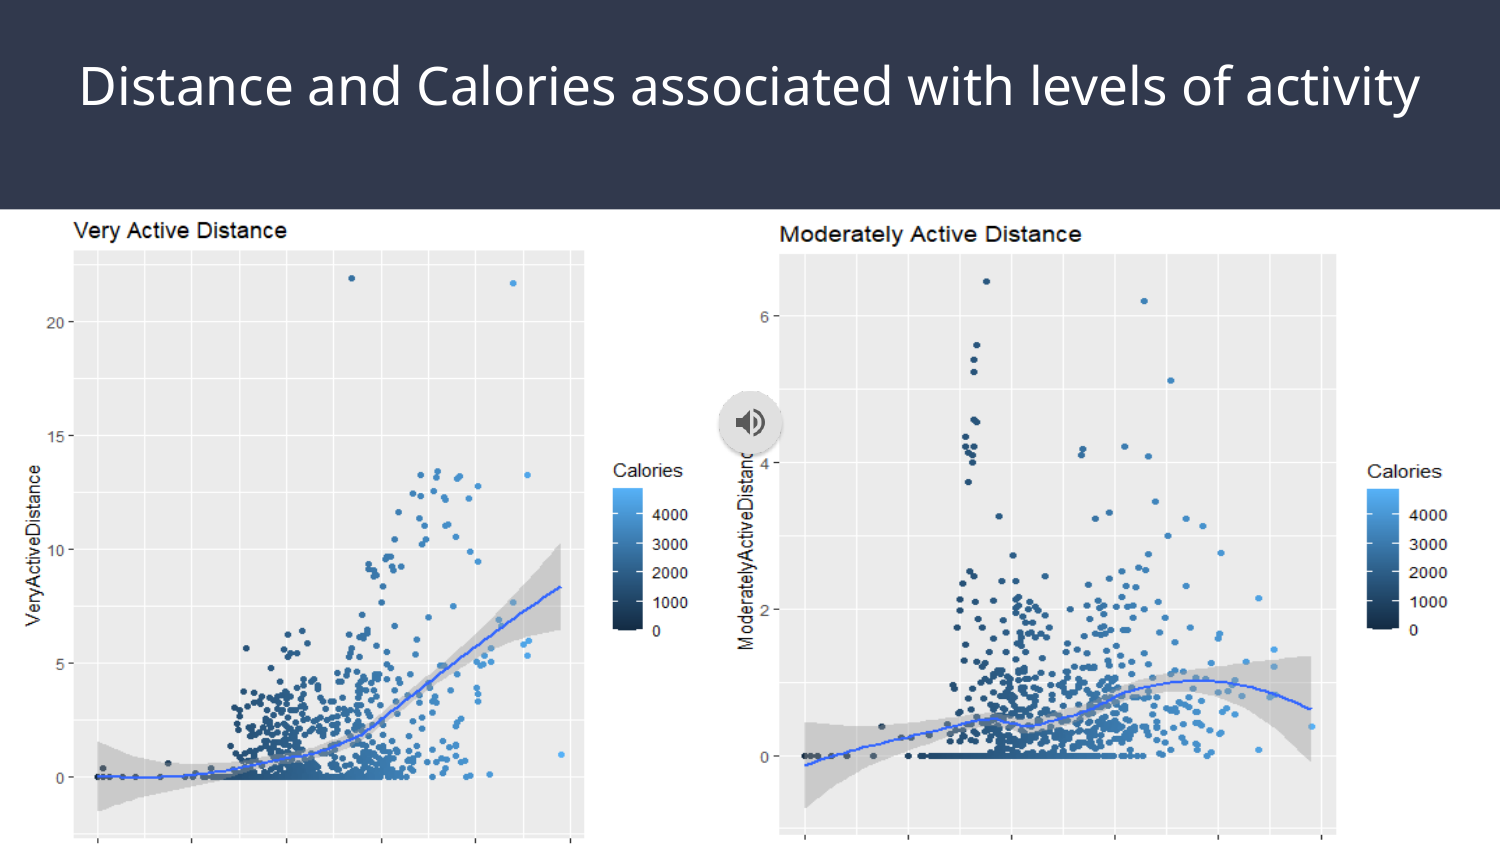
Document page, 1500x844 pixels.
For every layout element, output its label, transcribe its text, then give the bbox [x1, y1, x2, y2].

picture [712, 214, 1469, 844]
title Distance and Calories associated with levels of activity [51, 37, 1449, 185]
picture [14, 211, 708, 844]
